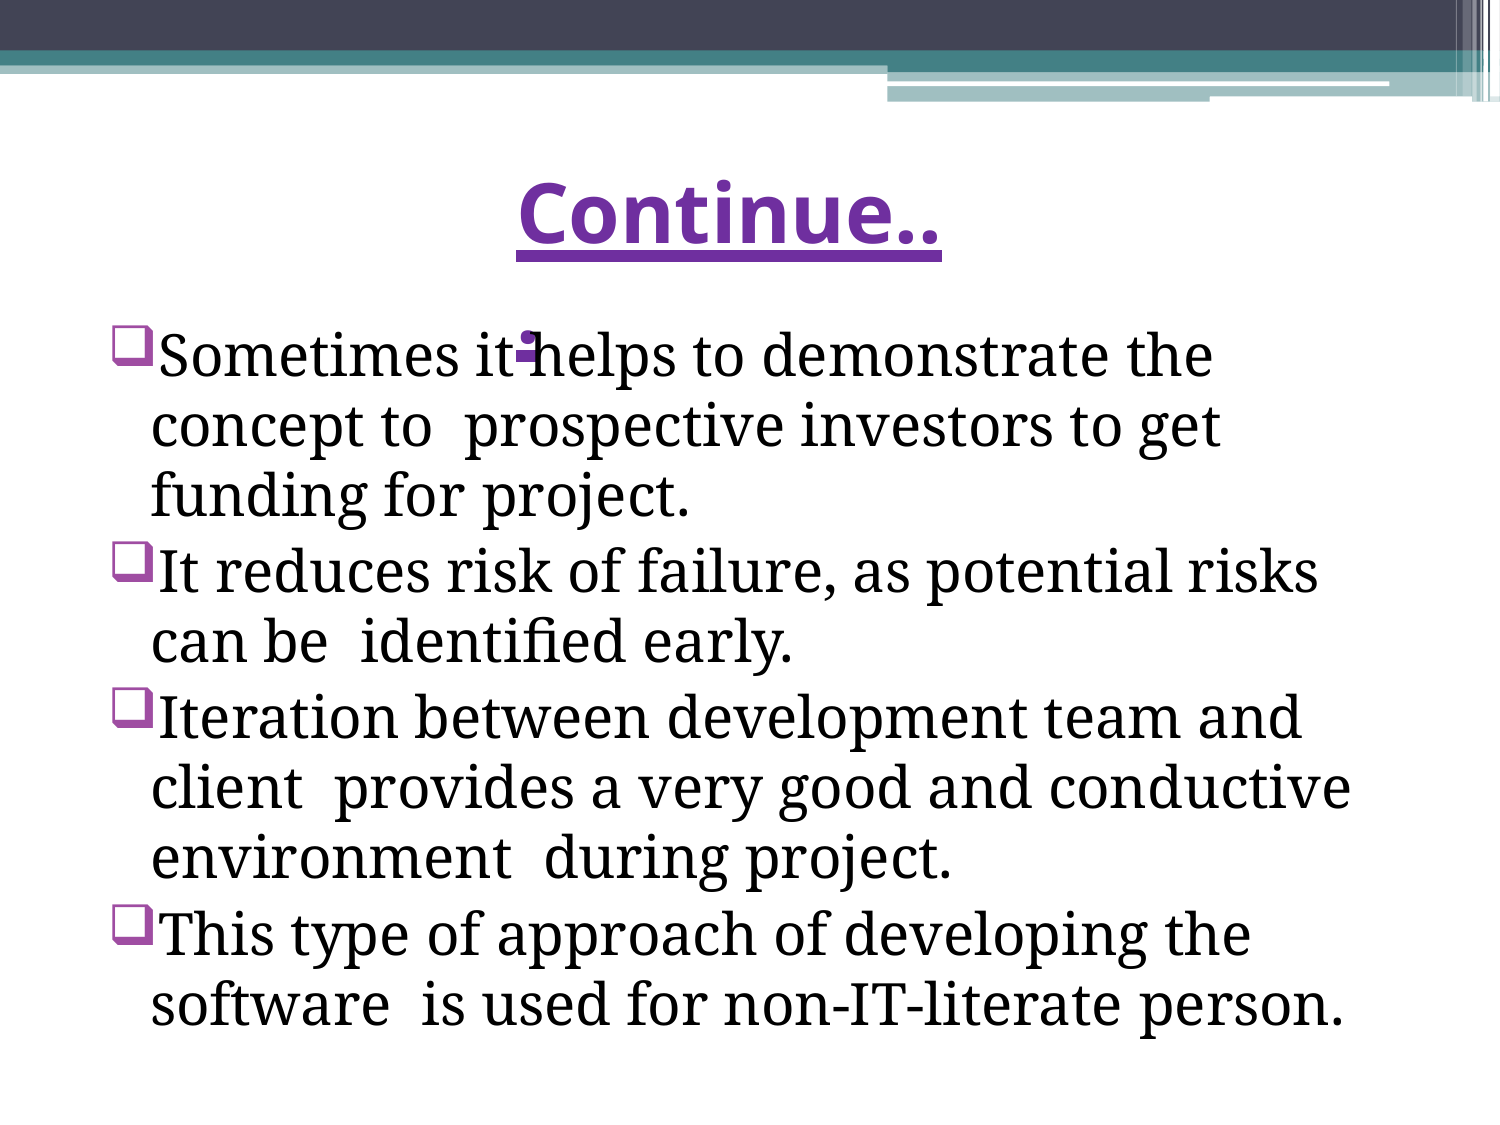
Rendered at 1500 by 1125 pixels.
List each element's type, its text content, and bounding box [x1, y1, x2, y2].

title Continue... [514, 158, 962, 316]
text_box Sometimes it helps to demonstrate the concept to prospective investors to get funding for project. It reduces risk of failure, as potential risks can be identified early. Iteration between development team and client provides a very good and conductive environment during project. This type of approach of developing the software is used for non-IT-literate person. [105, 316, 1436, 1037]
